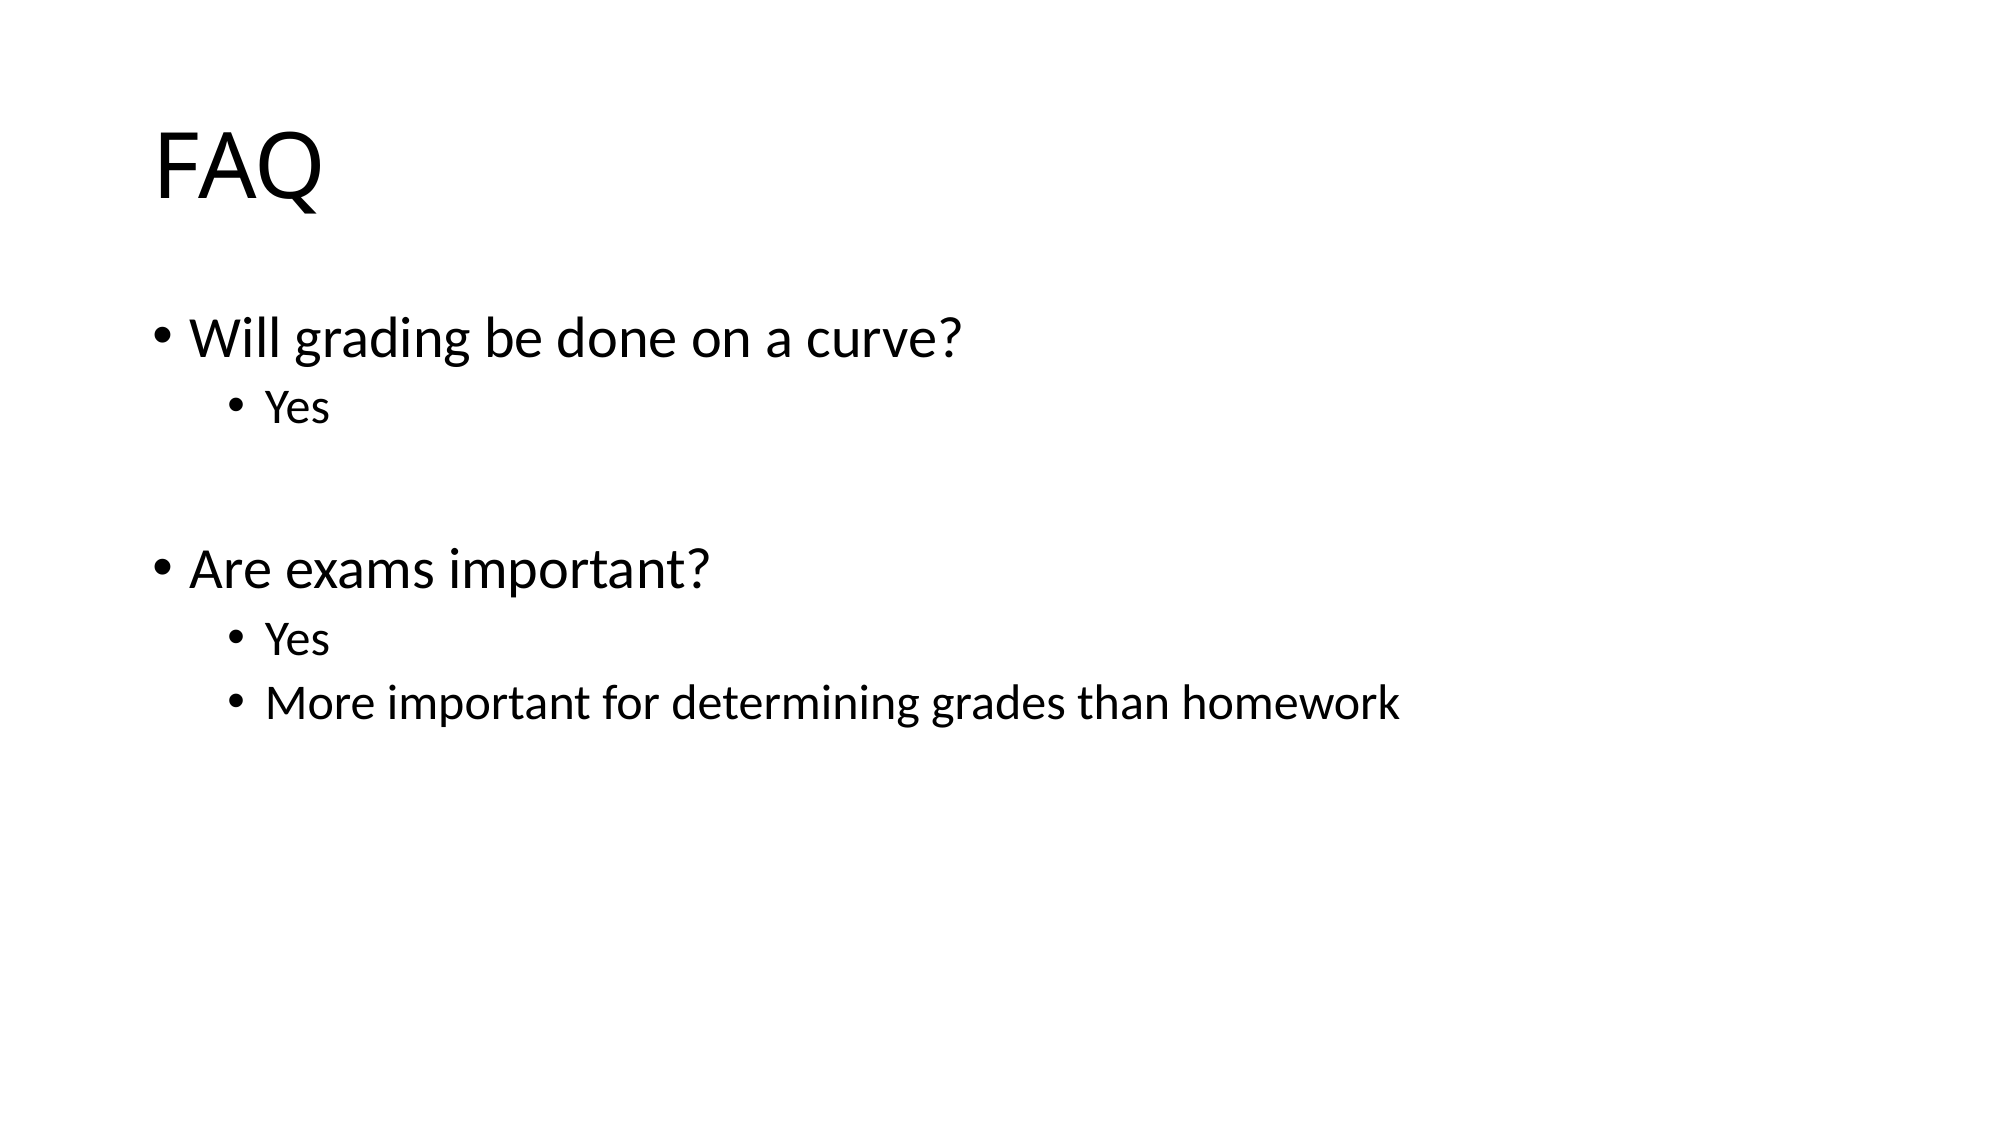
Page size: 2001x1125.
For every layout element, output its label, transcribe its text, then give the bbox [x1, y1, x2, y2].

title FAQ [137, 59, 1863, 278]
list Will grading be done on a curve? Yes Are exams important? Yes More important for determining grades than homework [137, 299, 1863, 1014]
